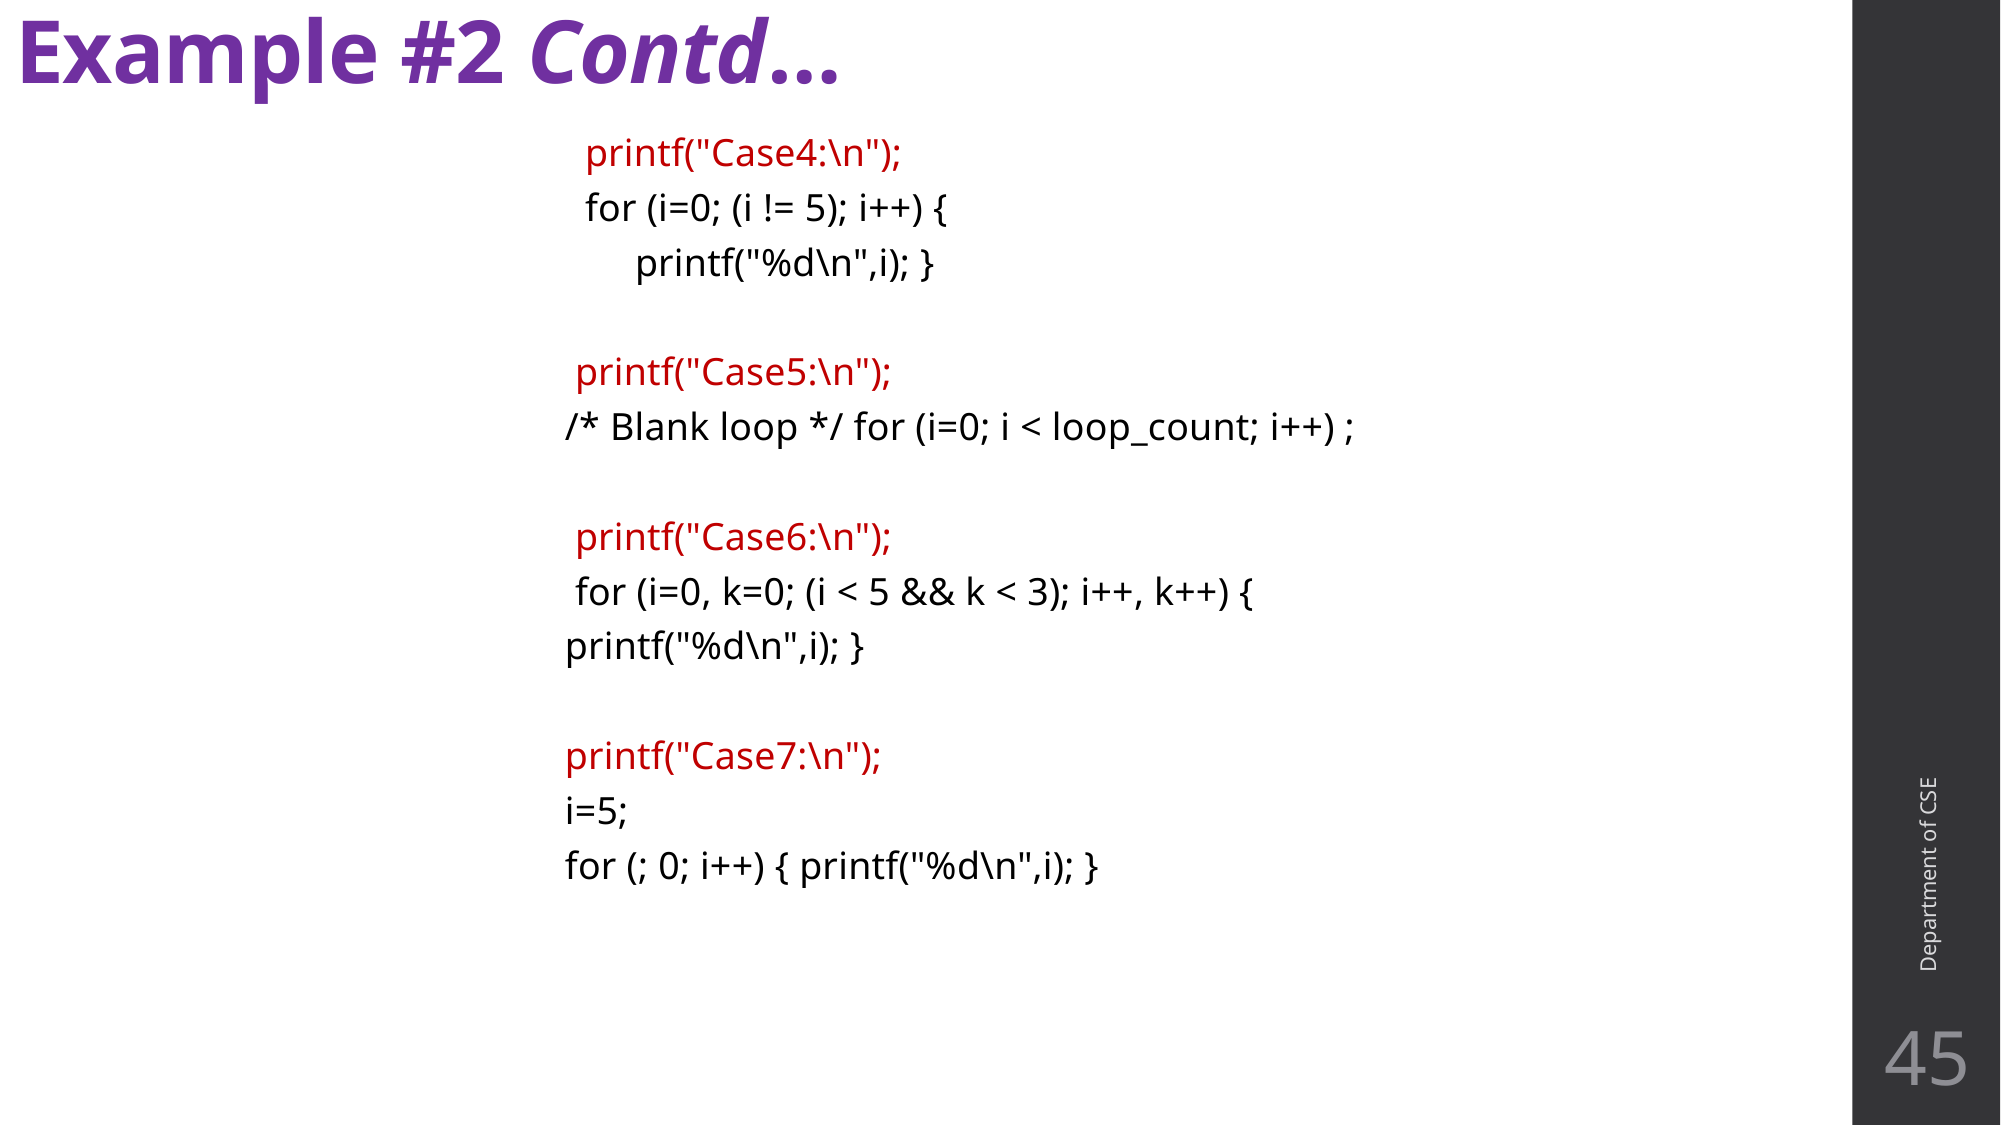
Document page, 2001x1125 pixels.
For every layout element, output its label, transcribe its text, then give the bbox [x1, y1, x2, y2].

footer Department of CSE [1897, 400, 1958, 988]
title Example #2 Contd… [0, 0, 1067, 110]
list printf("Case4:\n"); for (i=0; (i != 5); i++) { printf("%d\n",i); } printf("Case5:\n"); /* Blank loop */ for (i=0; i < loop_count; i++) ; printf("Case6:\n"); for (i=0, k=0; (i < 5 && k < 3); i++, k++) { printf("%d\n",i); } printf("Case7:\n"); i=5; for (; 0; i++) { printf("%d\n",i); } [549, 125, 1934, 1075]
slide_number 45 [1852, 1012, 2000, 1110]
